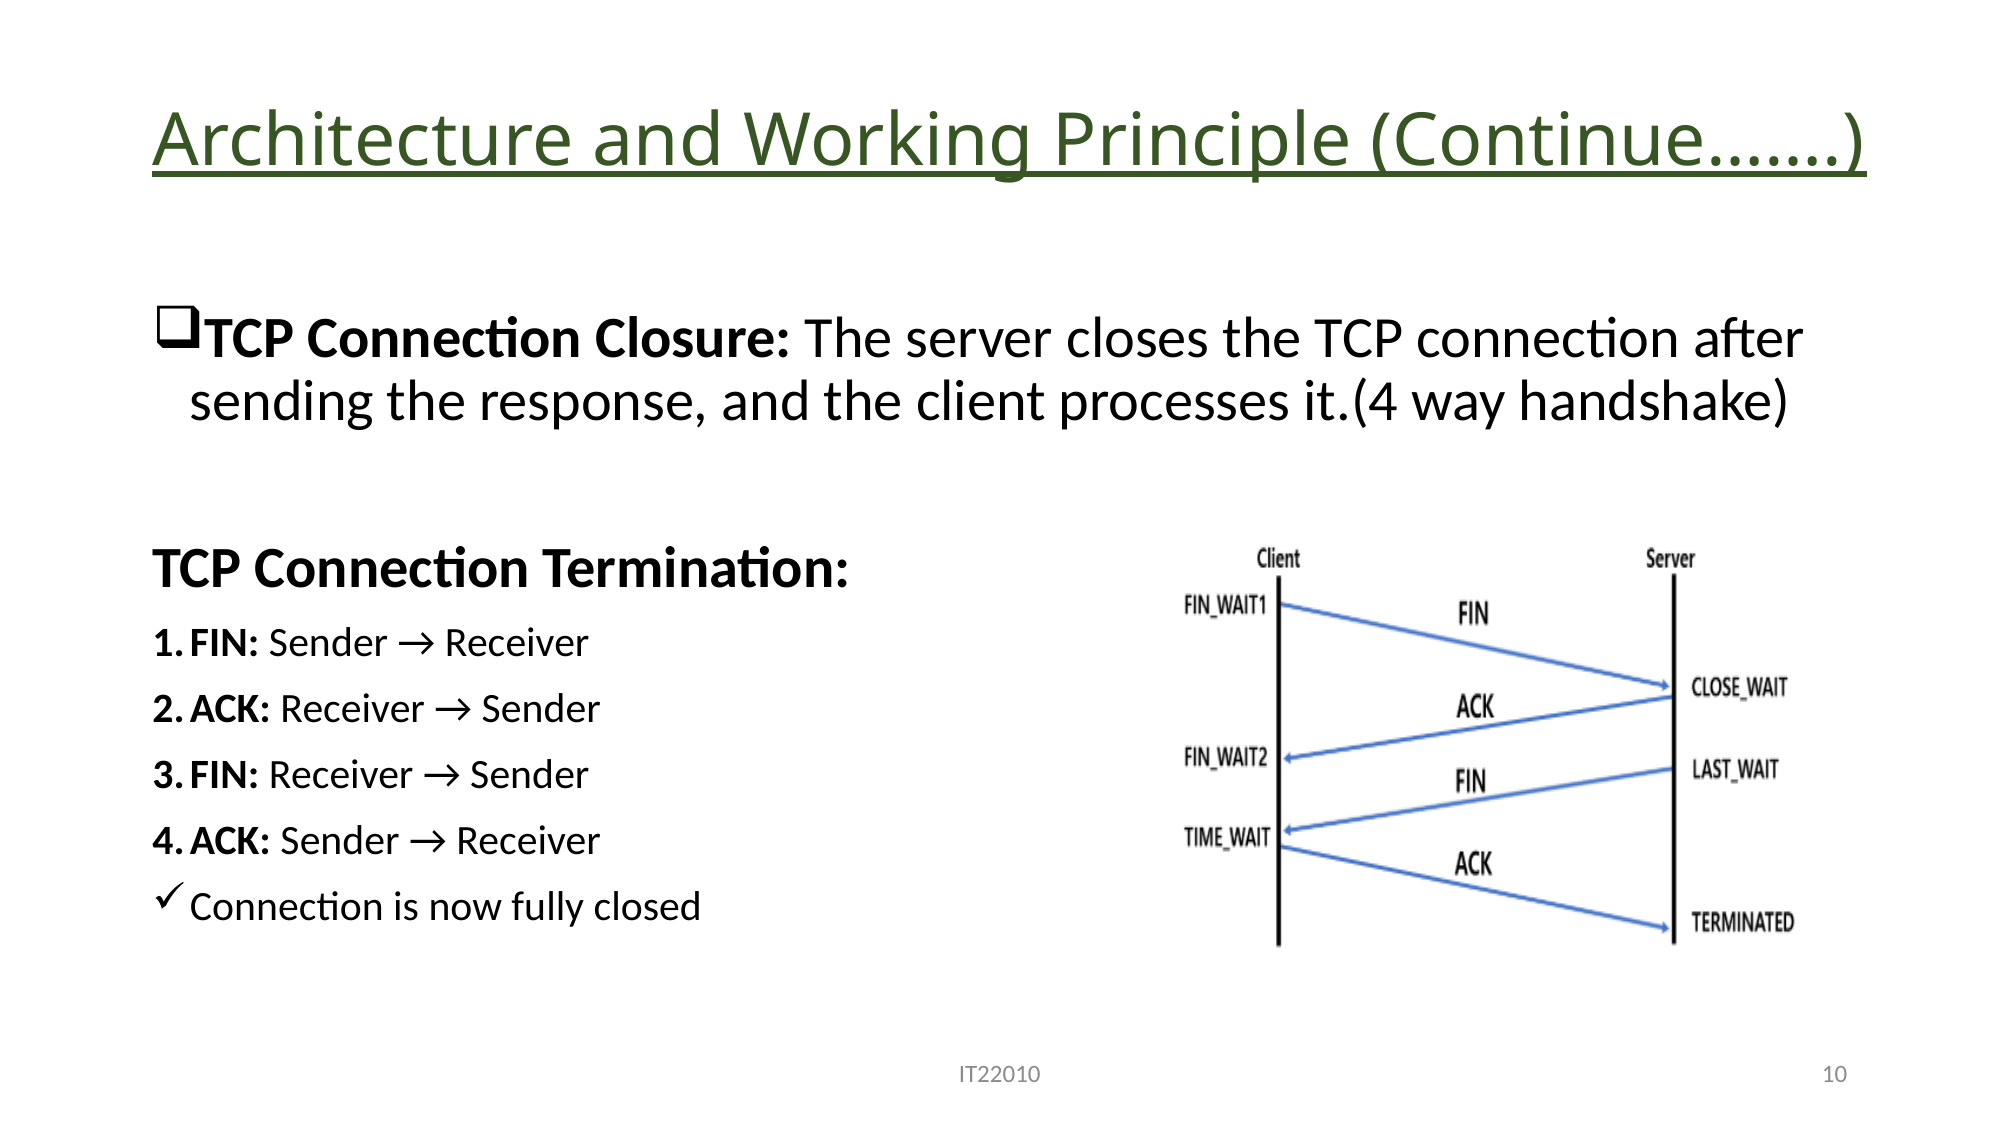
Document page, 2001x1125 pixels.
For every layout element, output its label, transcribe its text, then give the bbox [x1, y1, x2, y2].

picture [1181, 466, 1798, 1016]
list TCP Connection Closure: The server closes the TCP connection after sending the response, and the client processes it.(4 way handshake) TCP Connection Termination: FIN: Sender → Receiver ACK: Receiver → Sender FIN: Receiver → Sender ACK: Sender → Receiver Connection is now fully closed [137, 299, 1923, 1066]
title Architecture and Working Principle (Continue…….) [137, 59, 1902, 224]
slide_number 10 [1412, 1042, 1863, 1103]
footer IT22010 [662, 1042, 1338, 1103]
